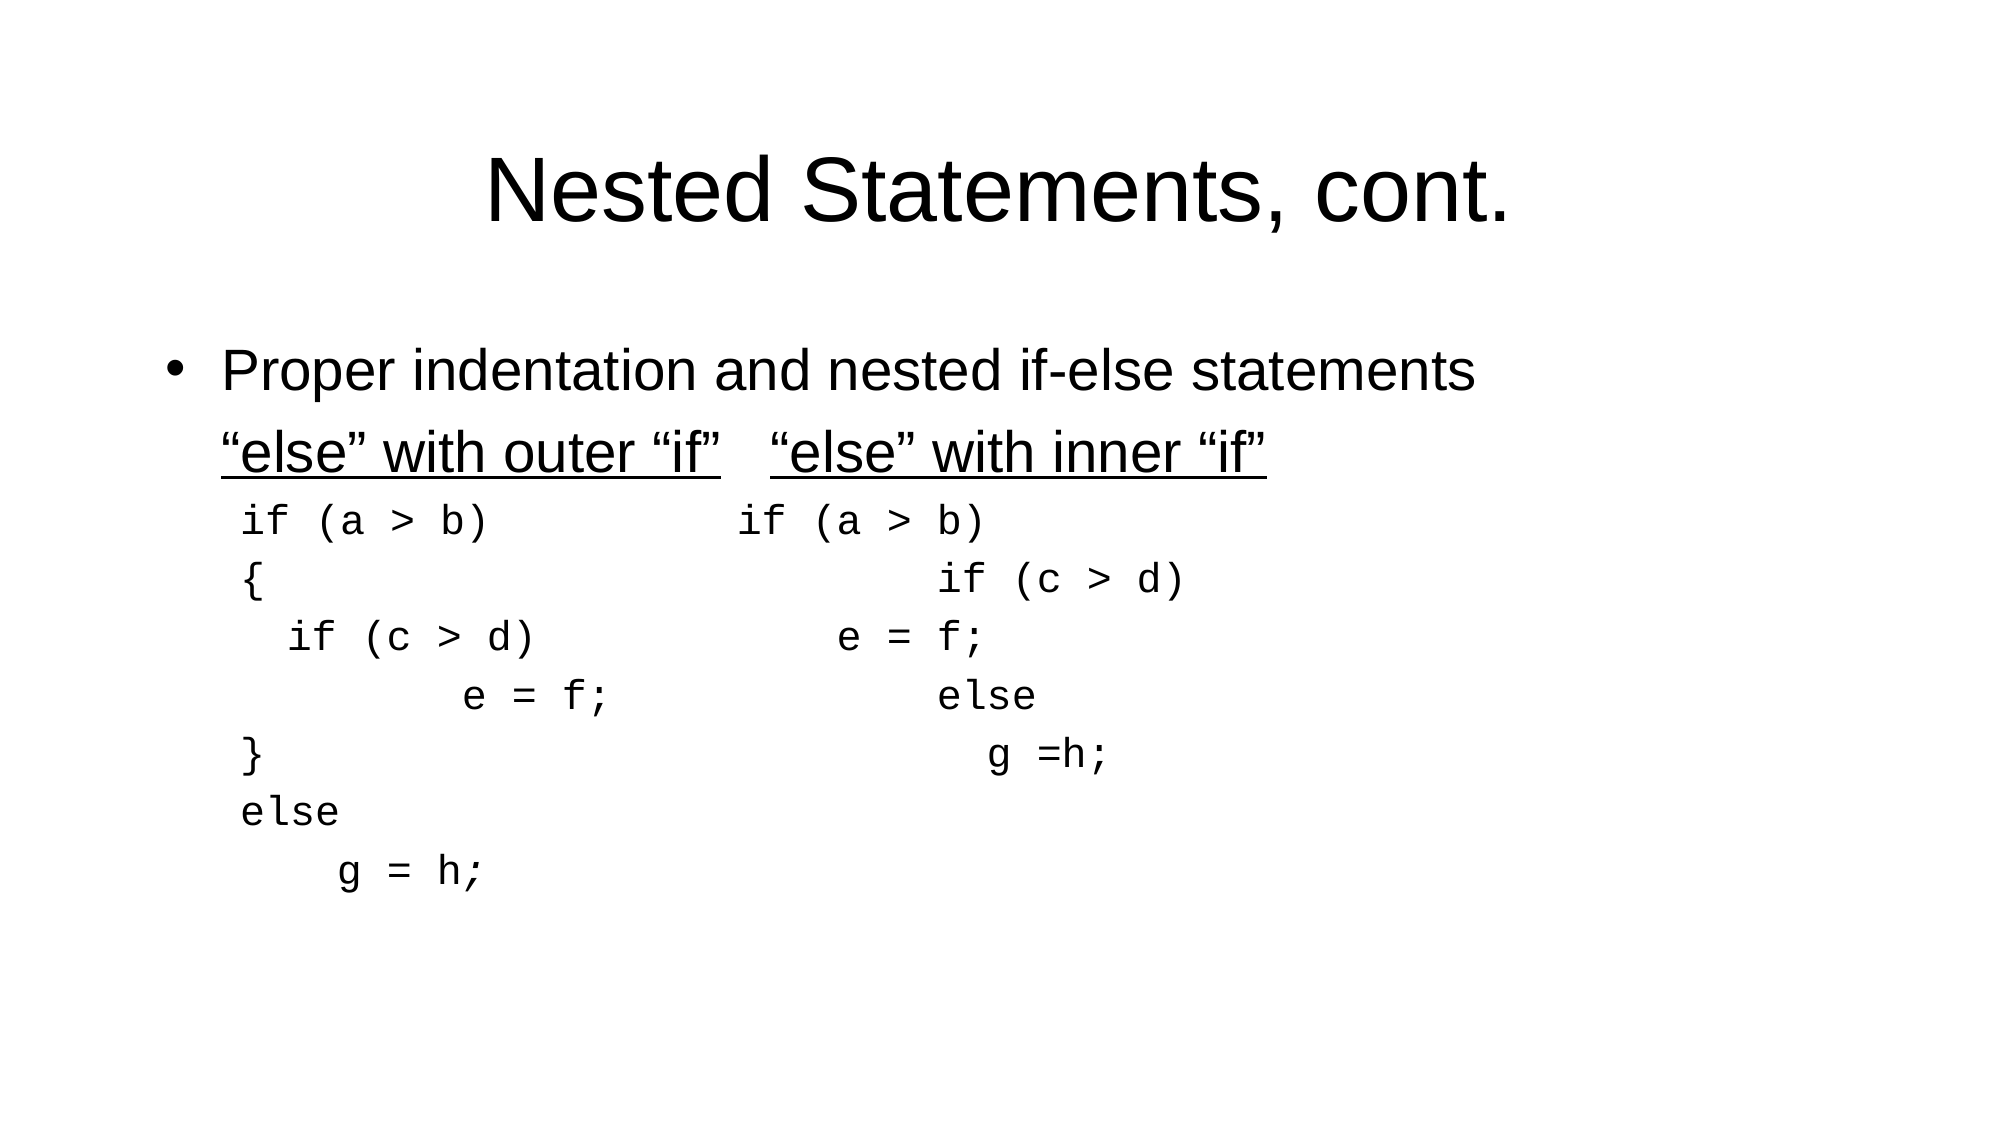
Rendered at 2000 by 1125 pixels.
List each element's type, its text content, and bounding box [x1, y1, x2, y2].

list Proper indentation and nested if-else statements “else” with outer “if” “else” with inner “if” if (a > b) if (a > b) { if (c > d) if (c > d) e = f; e = f; else } g =h; else g = h; [149, 324, 1850, 978]
title Nested Statements, cont. [149, 82, 1850, 286]
